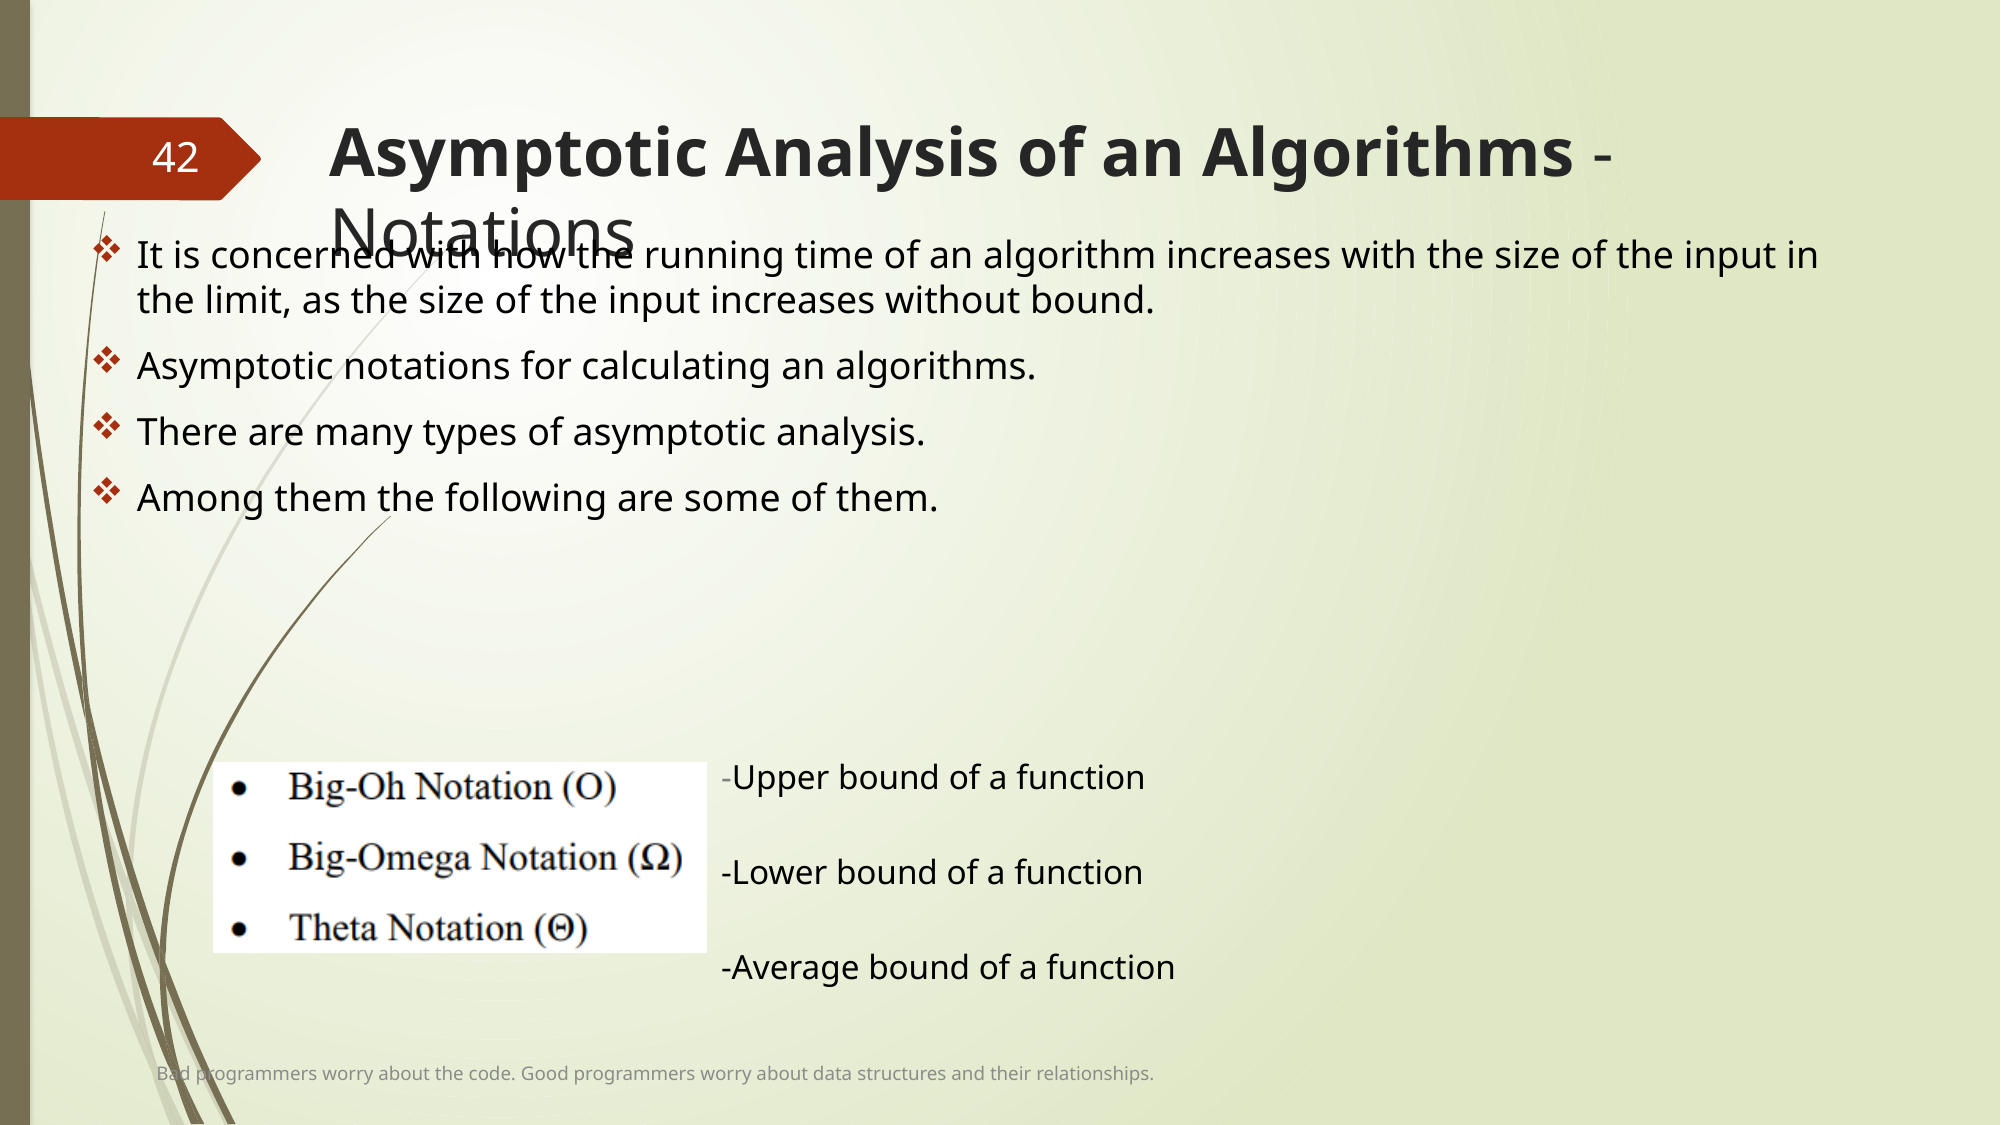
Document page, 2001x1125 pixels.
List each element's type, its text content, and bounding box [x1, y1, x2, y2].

title Asymptotic Analysis of an Algorithms -Notations [314, 102, 1888, 223]
footer Bad programmers worry about the code. Good programmers worry about data structures and their relationships. [141, 1042, 1805, 1103]
list It is concerned with how the running time of an algorithm increases with the size of the input in the limit, as the size of the input increases without bound. Asymptotic notations for calculating an algorithms. There are many types of asymptotic analysis. Among them the following are some of them. [75, 223, 1912, 1104]
text_box -Upper bound of a function -Lower bound of a function -Average bound of a function [706, 729, 1887, 1025]
slide_number 42 [87, 129, 216, 190]
picture [213, 761, 707, 953]
